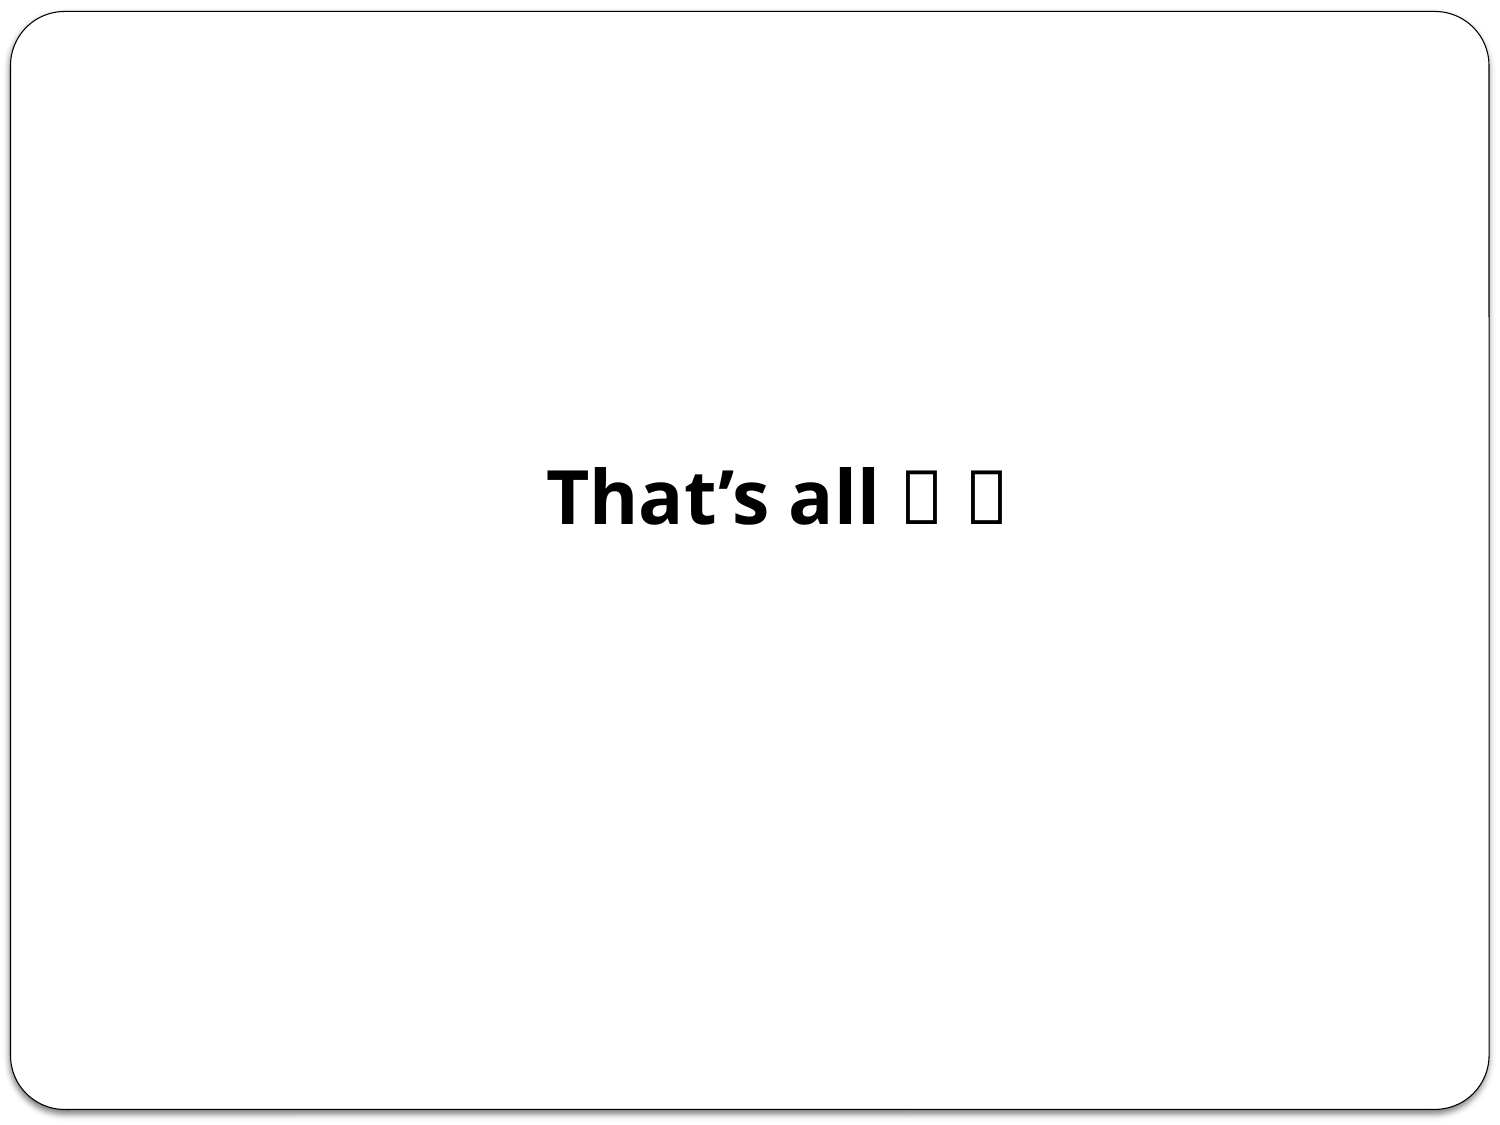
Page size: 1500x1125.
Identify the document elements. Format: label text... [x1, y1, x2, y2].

list That’s all   [150, 237, 1425, 988]
